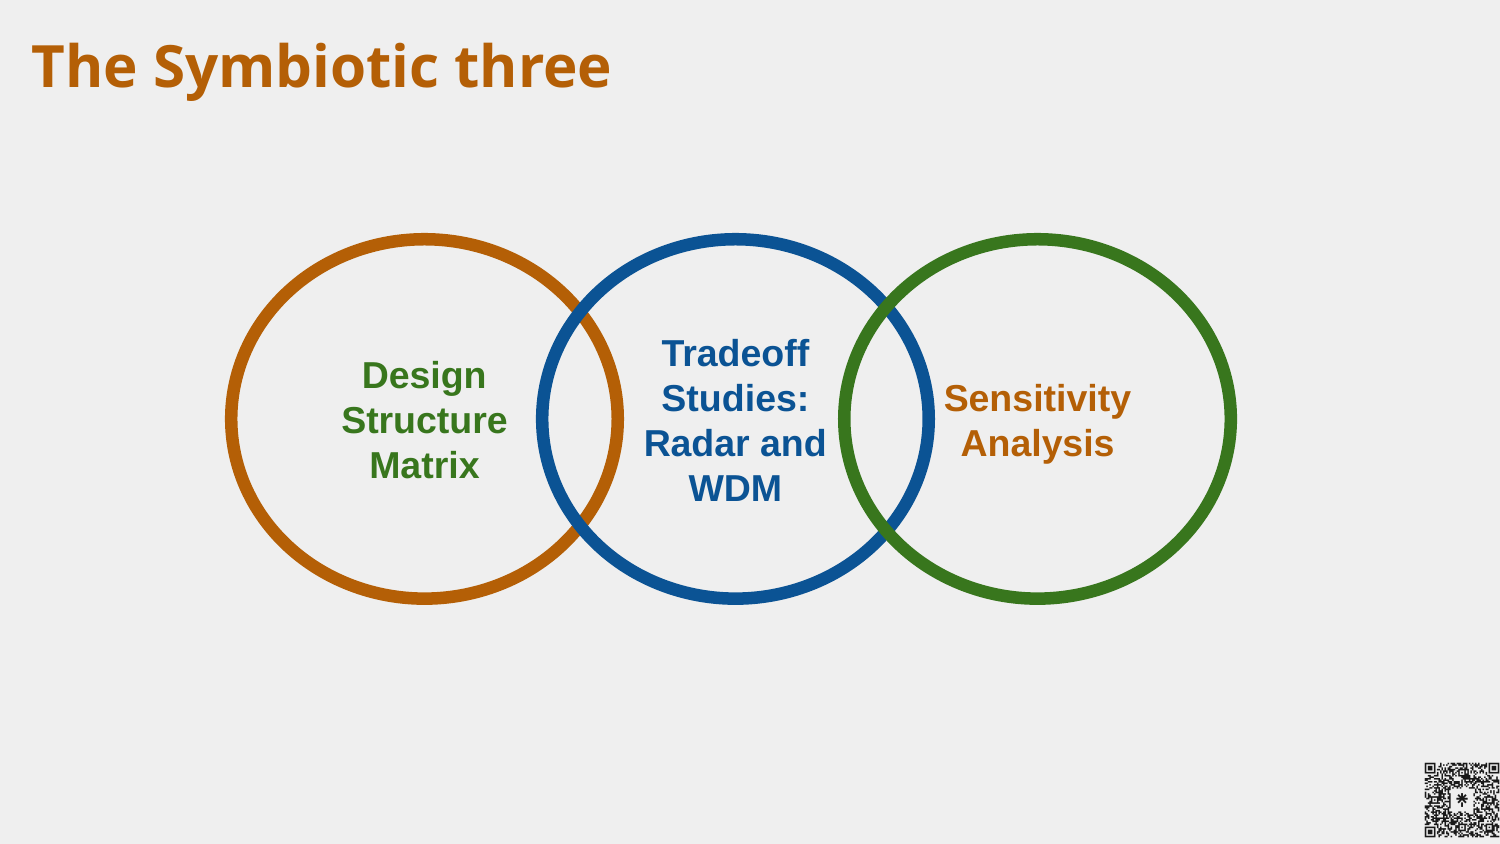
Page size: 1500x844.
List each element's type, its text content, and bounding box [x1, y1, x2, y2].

text_box The Symbiotic three [16, 13, 955, 174]
text_box Sensitivity Analysis [844, 239, 1231, 599]
text_box Design Structure Matrix [231, 239, 580, 599]
picture [1424, 762, 1500, 839]
text_box Tradeoff Studies: Radar and WDM [542, 239, 886, 599]
